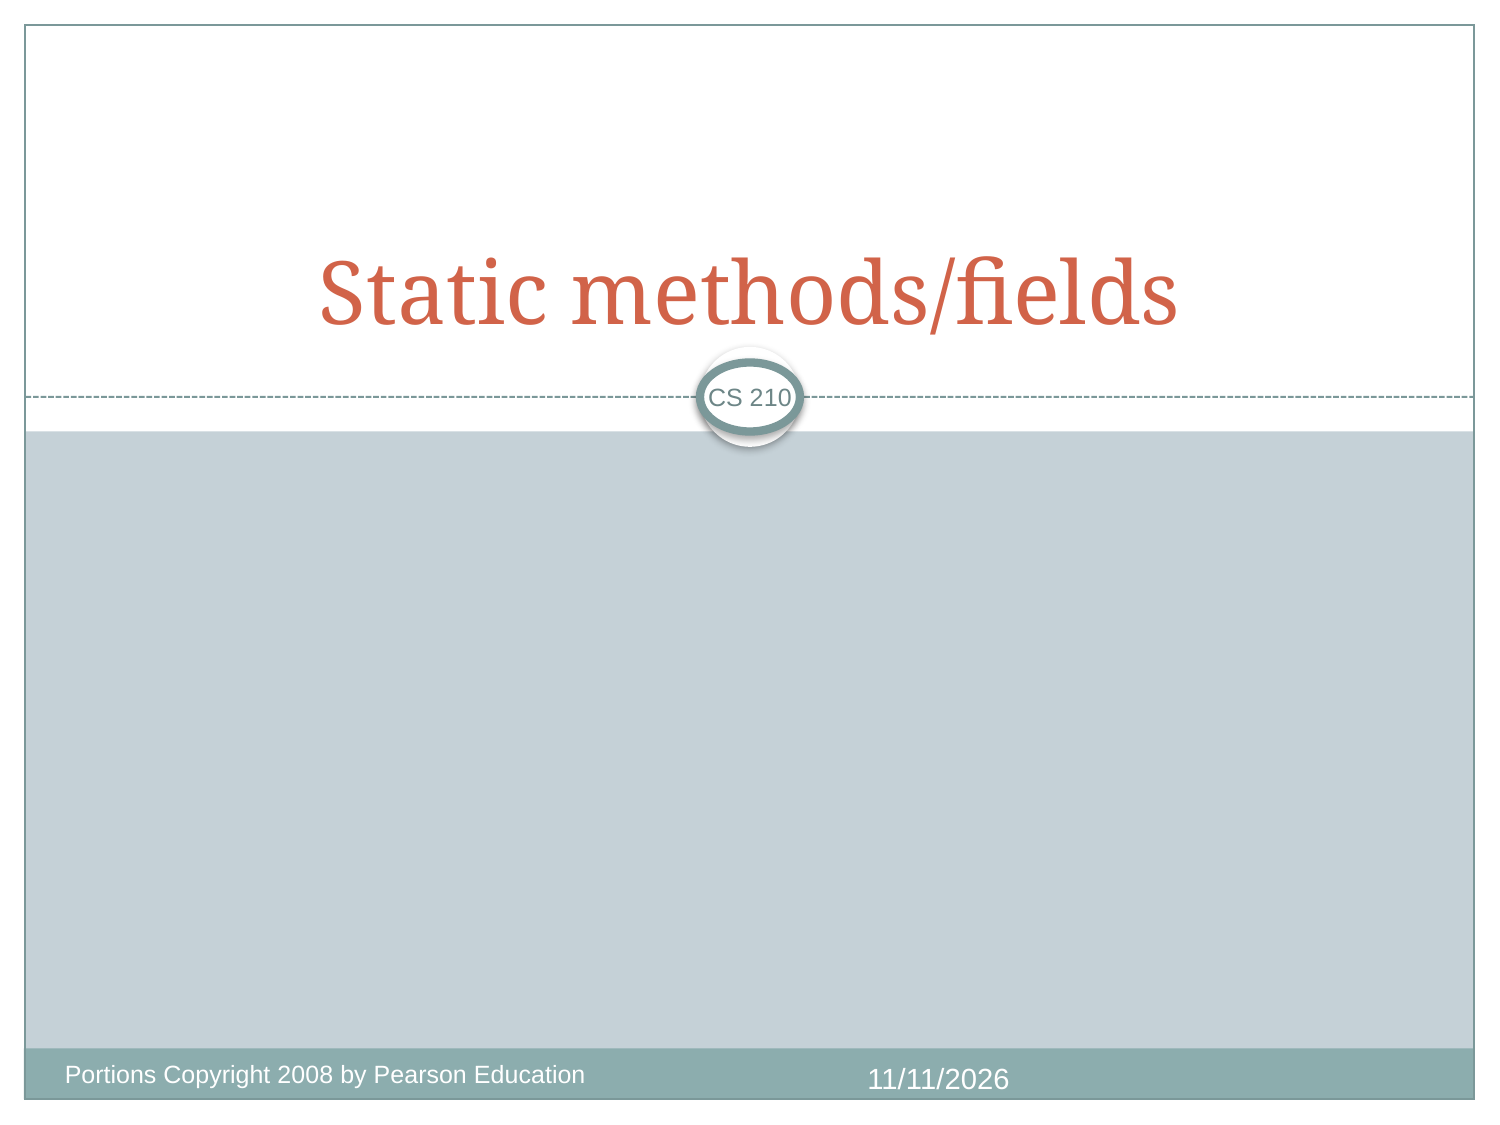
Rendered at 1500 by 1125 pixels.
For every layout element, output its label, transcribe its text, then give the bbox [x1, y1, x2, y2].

slide_number CS 210 [699, 360, 800, 433]
footer Portions Copyright 2008 by Pearson Education [50, 1051, 663, 1112]
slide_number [774, 1052, 1025, 1113]
title Static methods/fields [112, 62, 1388, 350]
